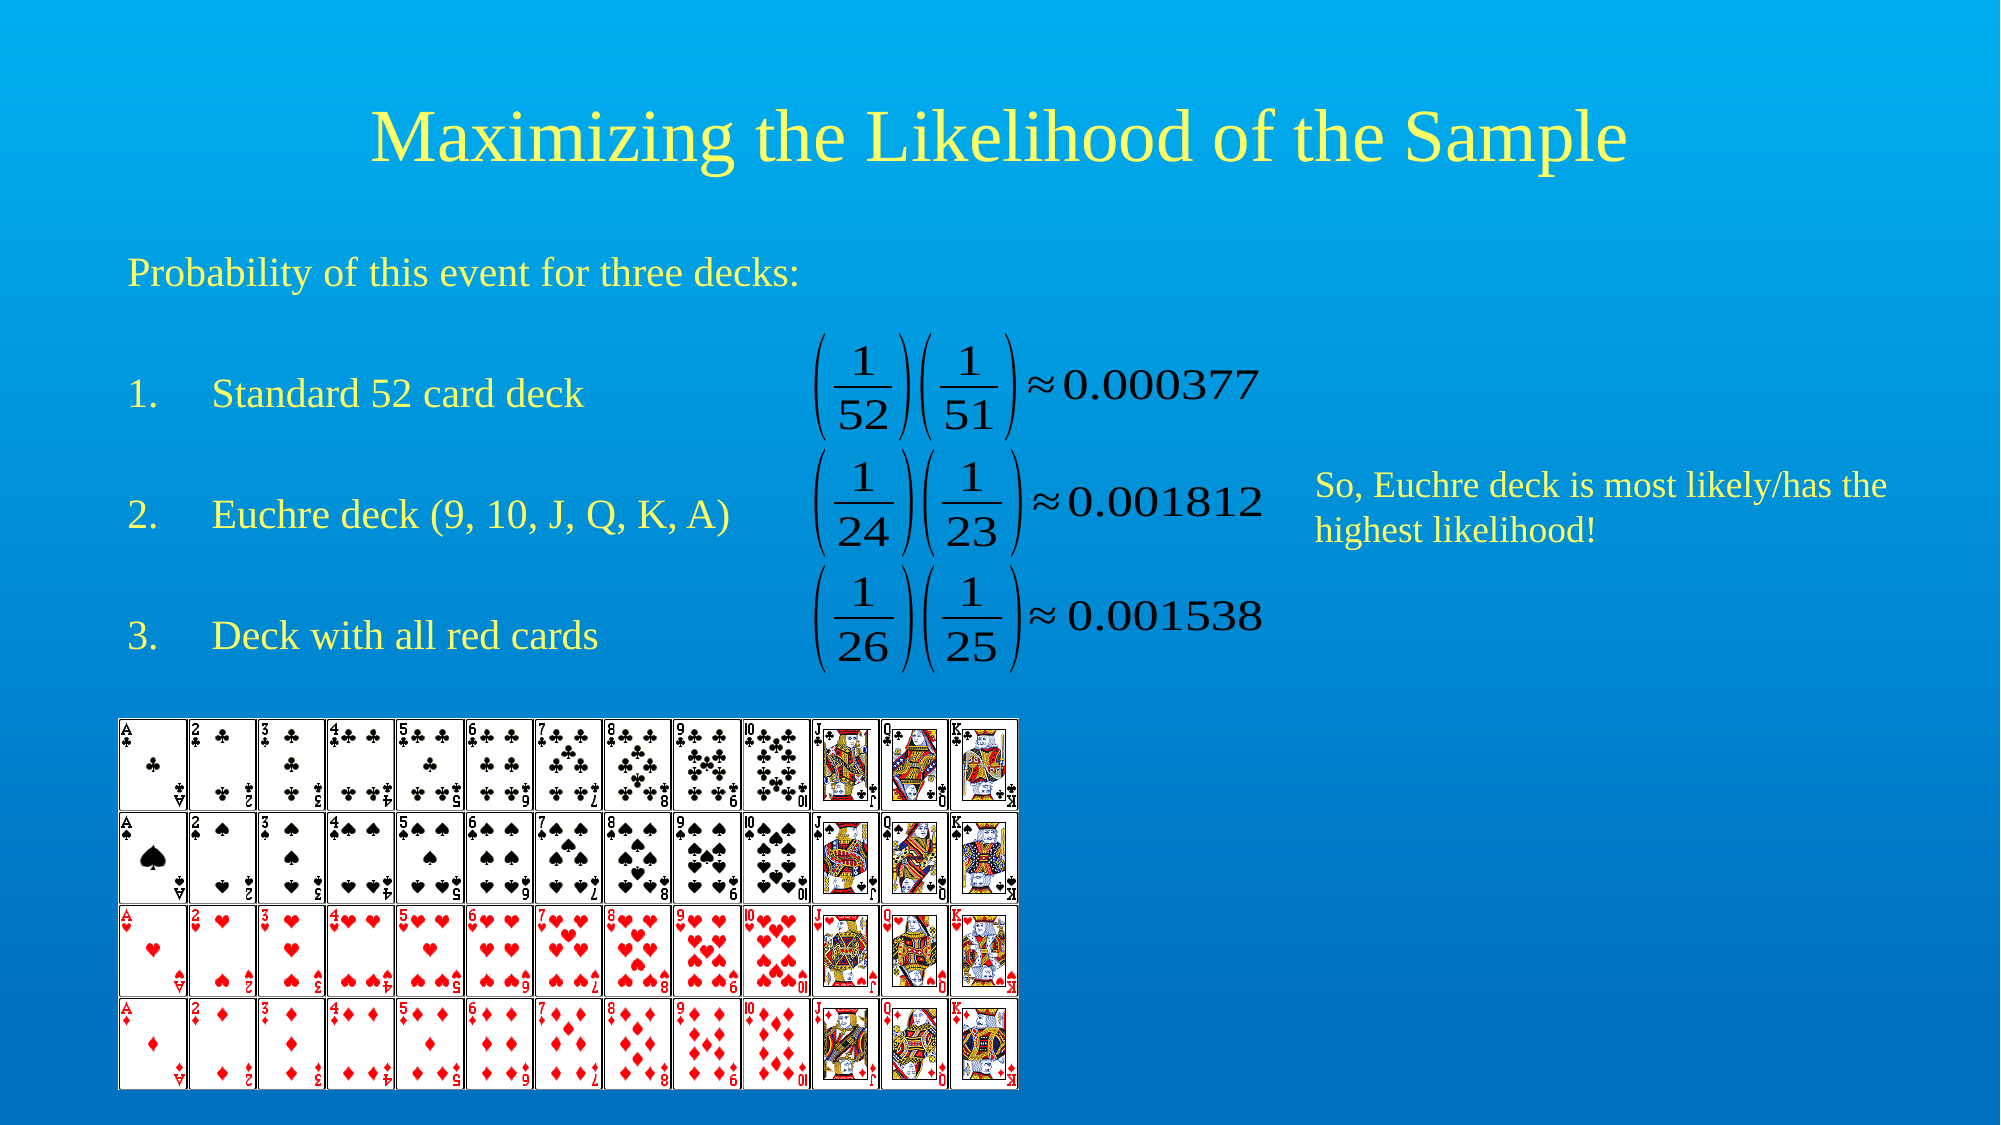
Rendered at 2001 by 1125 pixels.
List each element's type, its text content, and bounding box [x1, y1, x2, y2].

picture [117, 717, 1019, 1090]
title Maximizing the Likelihood of the Sample [324, 37, 1675, 225]
text_box So, Euchre deck is most likely/has the highest likelihood! [1299, 453, 1938, 558]
text_box Probability of this event for three decks: Standard 52 card deck Euchre deck (9, 10, J, Q, K, A) Deck with all red cards [112, 237, 1413, 736]
